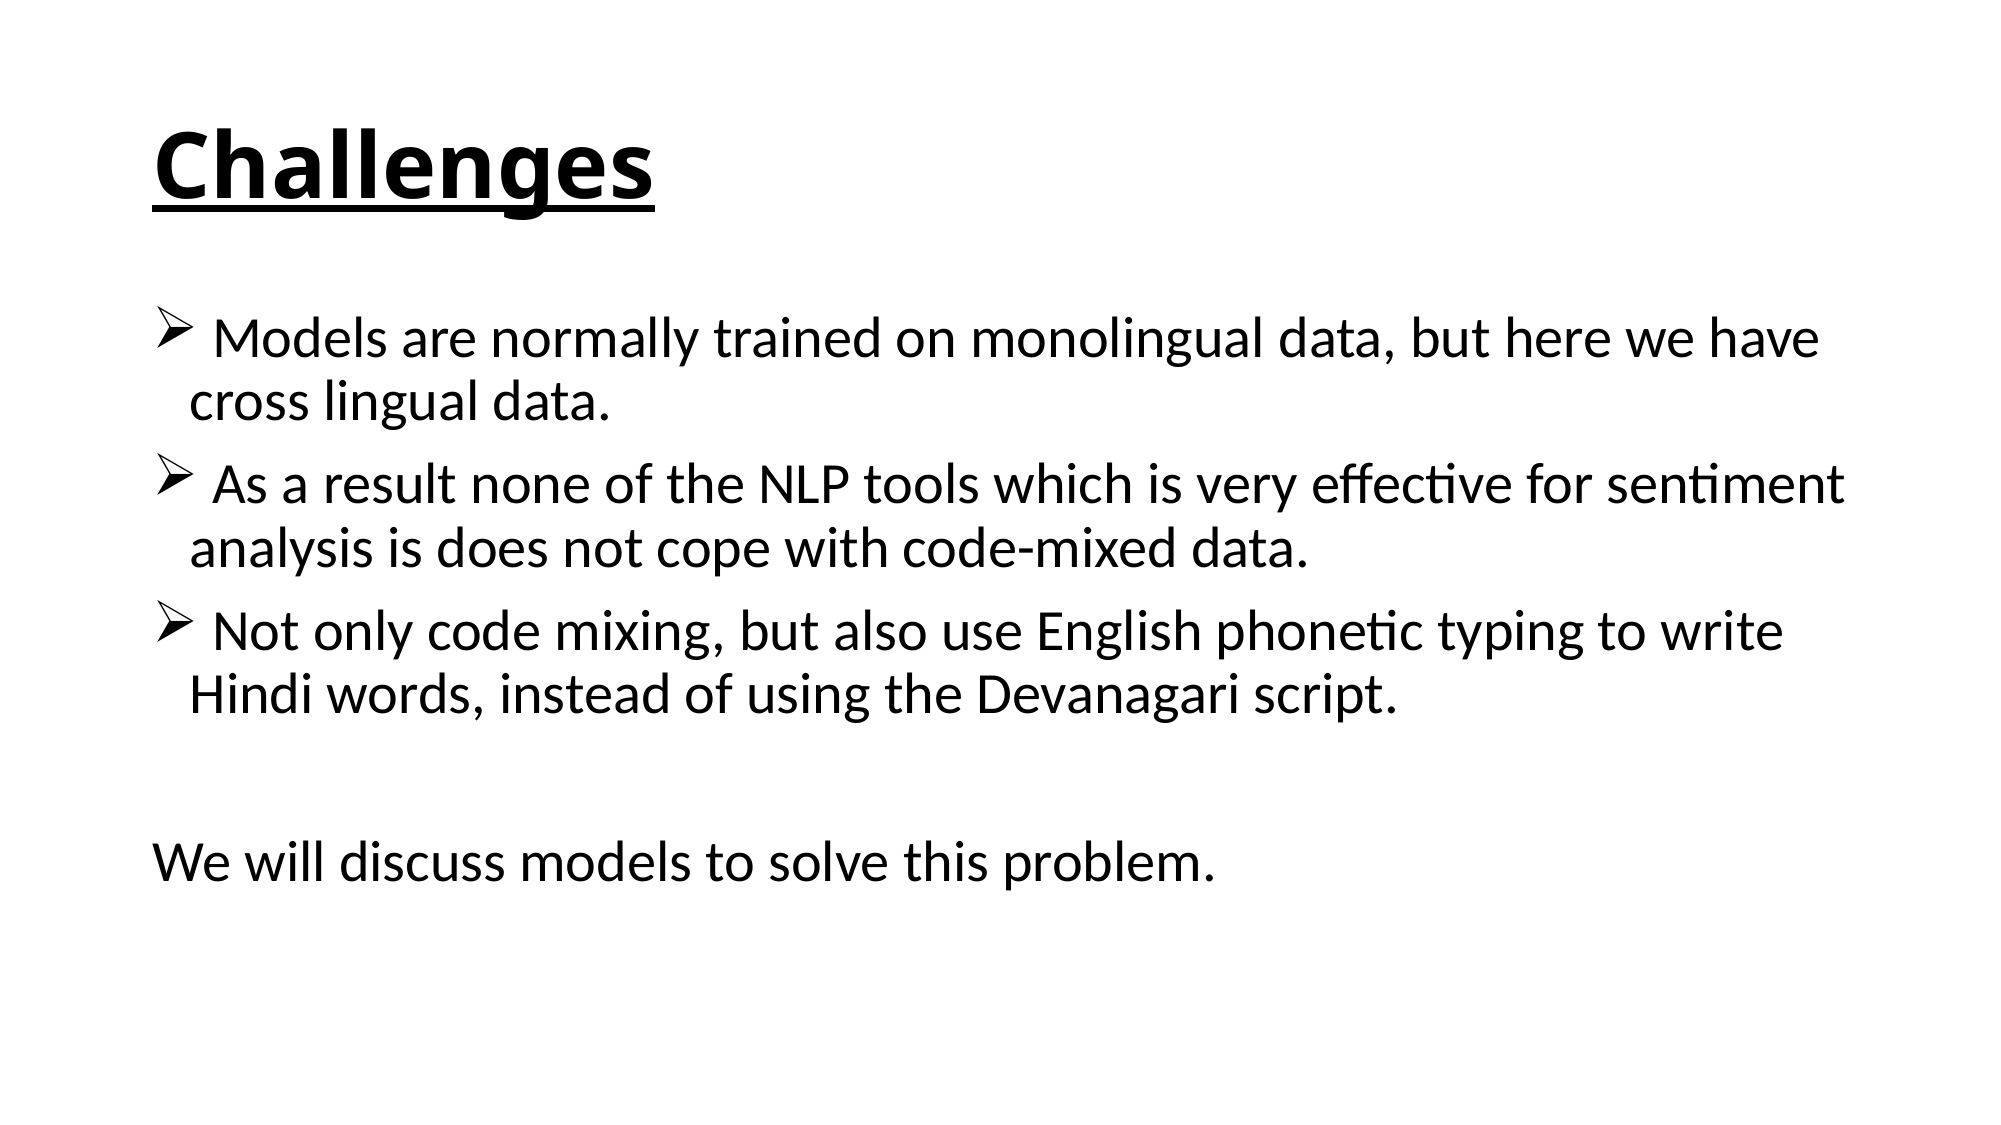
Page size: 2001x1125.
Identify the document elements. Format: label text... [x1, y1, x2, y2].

list Models are normally trained on monolingual data, but here we have cross lingual data. As a result none of the NLP tools which is very effective for sentiment analysis is does not cope with code-mixed data. Not only code mixing, but also use English phonetic typing to write Hindi words, instead of using the Devanagari script. We will discuss models to solve this problem. [137, 299, 1863, 1014]
title Challenges [137, 59, 1863, 278]
